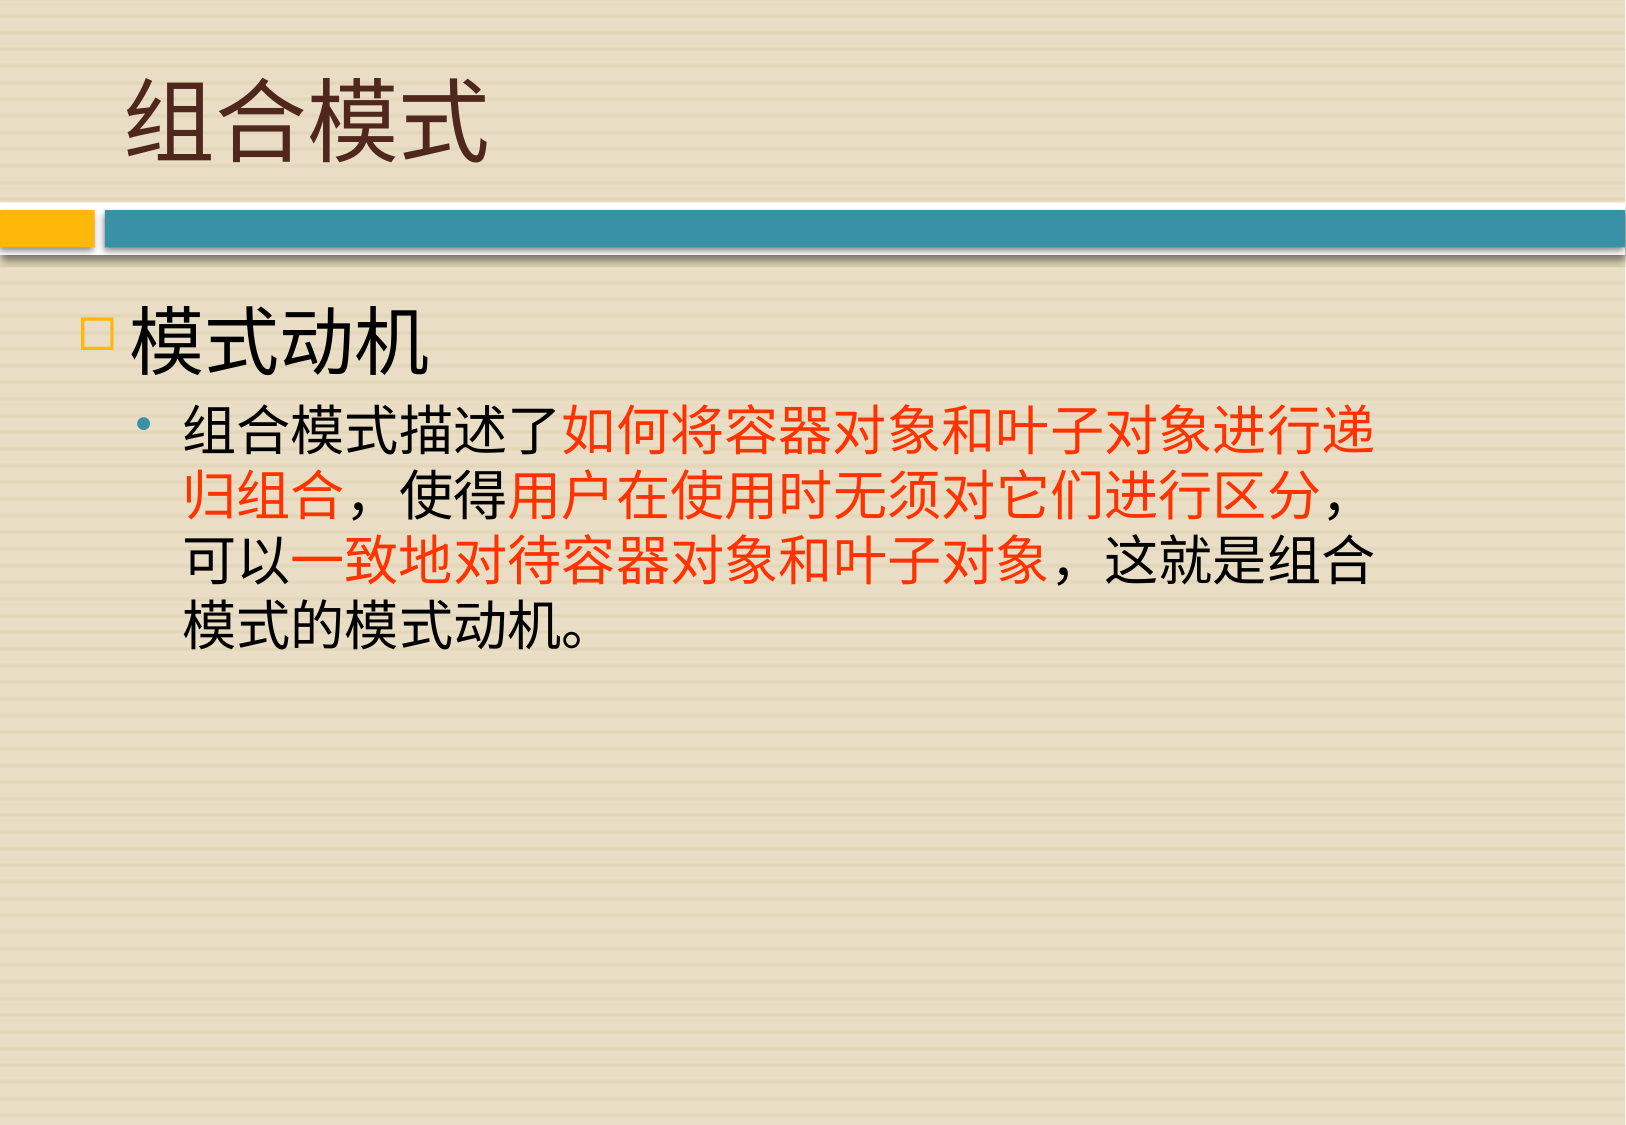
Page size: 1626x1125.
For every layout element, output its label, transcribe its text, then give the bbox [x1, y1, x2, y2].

text_box 模式动机 组合模式描述了如何将容器对象和叶子对象进行递归组合，使得用户在使用时无须对它们进行区分，可以一致地对待容器对象和叶子对象，这就是组合模式的模式动机。 [62, 287, 1438, 963]
title 组合模式 [108, 37, 1558, 200]
